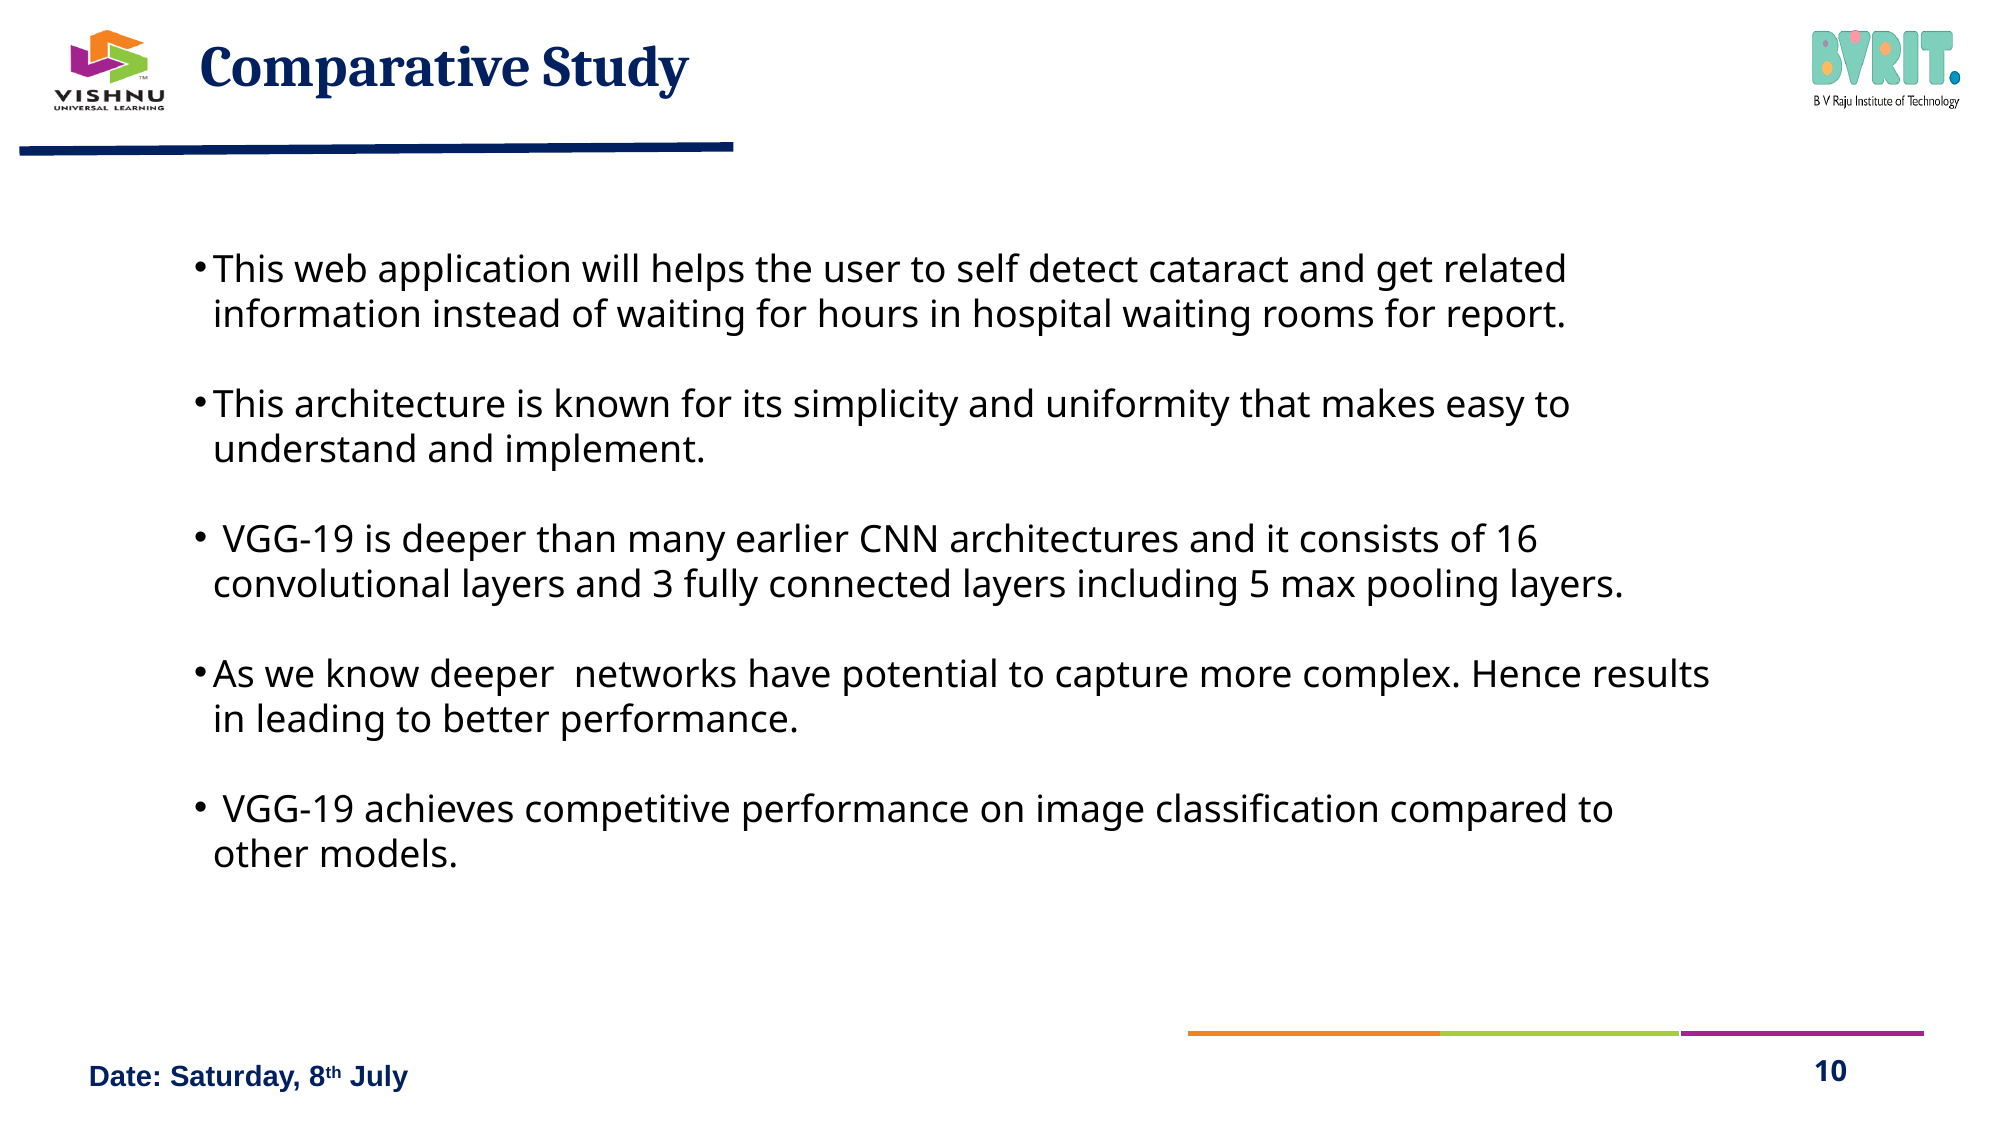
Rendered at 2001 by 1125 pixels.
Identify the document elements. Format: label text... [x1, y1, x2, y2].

picture [1802, 22, 1967, 115]
text_box Date: Saturday, 8th July [74, 1050, 1075, 1100]
title Comparative Study [185, 22, 1788, 121]
slide_number 10 [1412, 1042, 1863, 1103]
text_box This web application will helps the user to self detect cataract and get related information instead of waiting for hours in hospital waiting rooms for report. This architecture is known for its simplicity and uniformity that makes easy to understand and implement. VGG-19 is deeper than many earlier CNN architectures and it consists of 16 convolutional layers and 3 fully connected layers including 5 max pooling layers. As we know deeper networks have potential to capture more complex. Hence results in leading to better performance. VGG-19 achieves competitive performance on image classification compared to other models. [162, 237, 1729, 927]
picture [41, 22, 178, 123]
